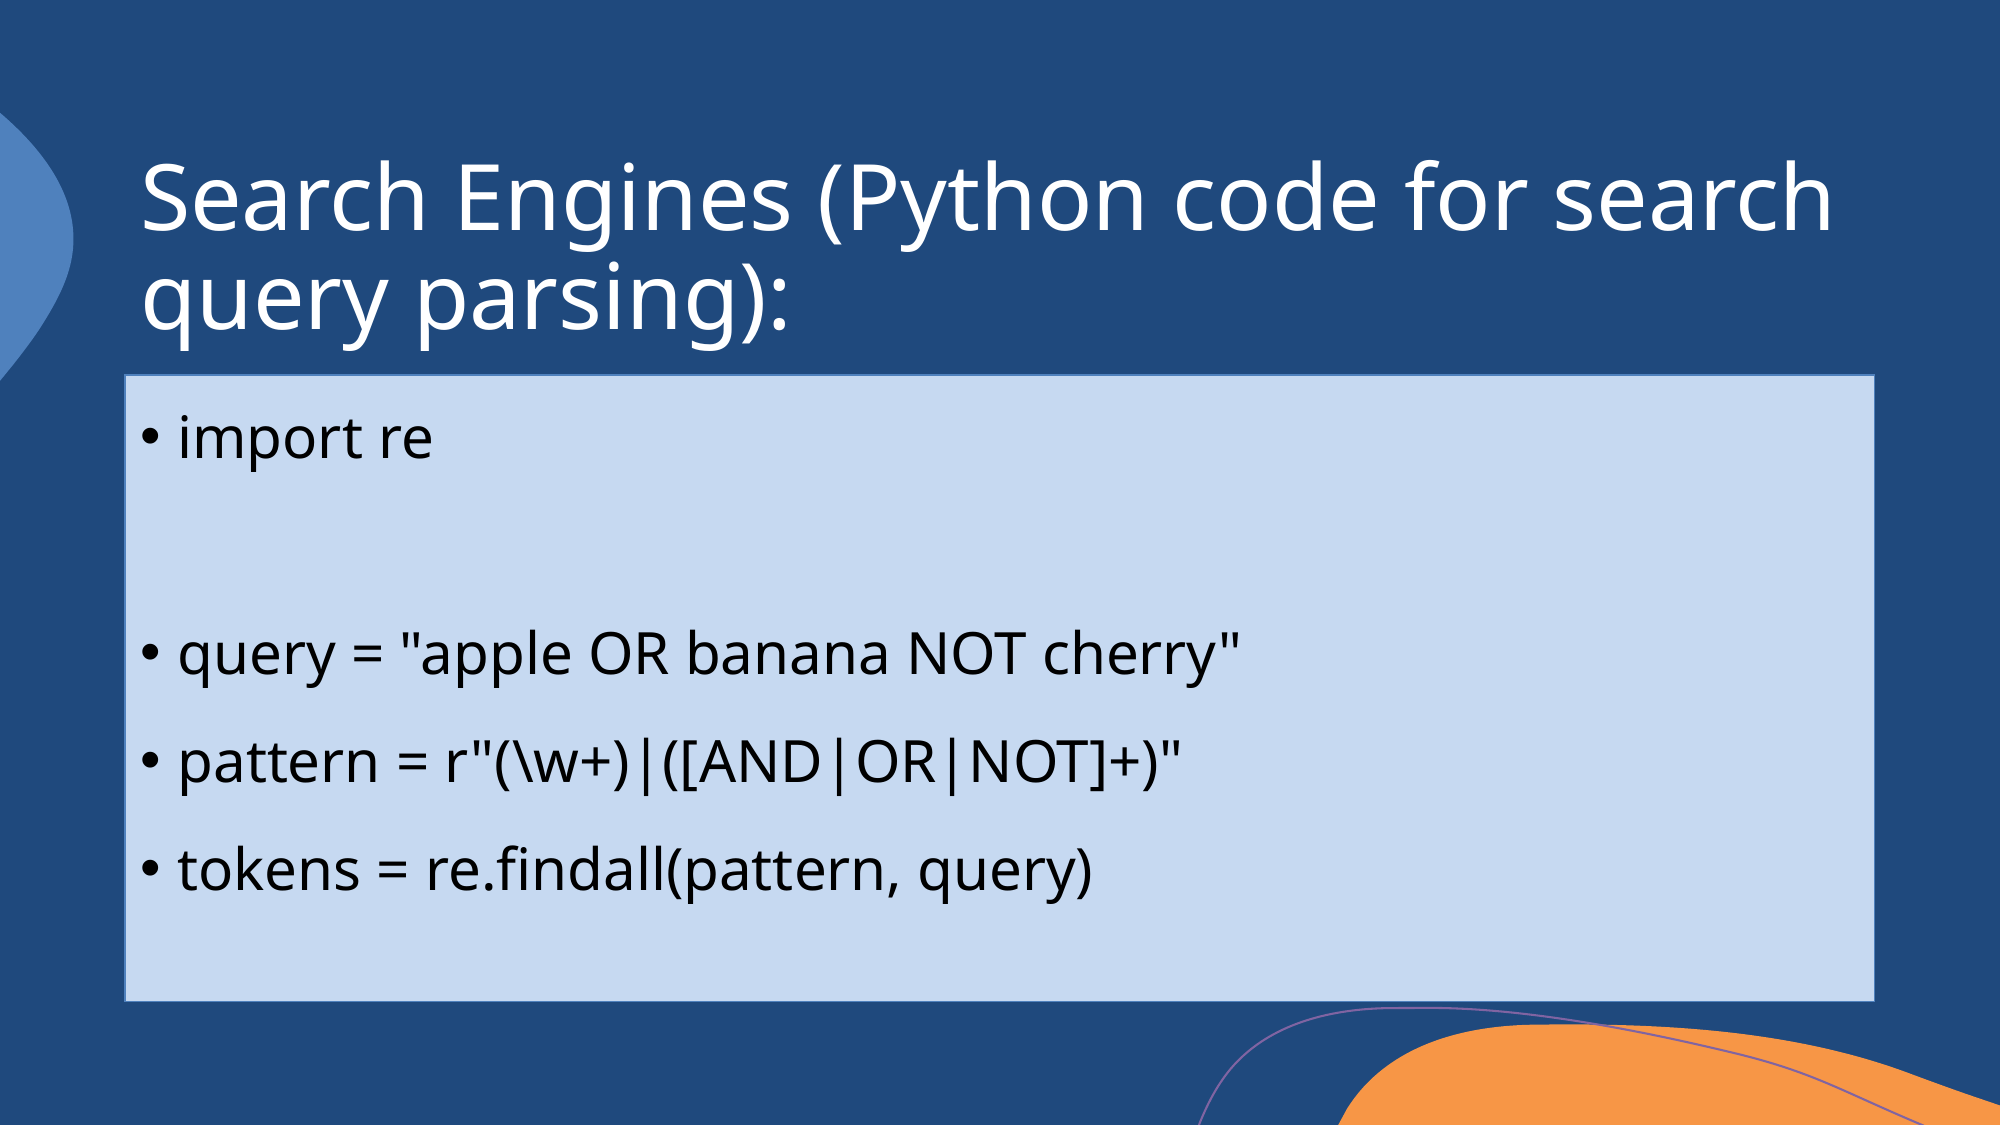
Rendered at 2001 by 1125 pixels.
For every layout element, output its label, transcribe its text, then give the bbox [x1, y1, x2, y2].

list import re query = "apple OR banana NOT cherry" pattern = r"(\w+)|([AND|OR|NOT]+)" tokens = re.findall(pattern, query) [124, 374, 1875, 1002]
title Search Engines (Python code for search query parsing): [125, 125, 1875, 374]
